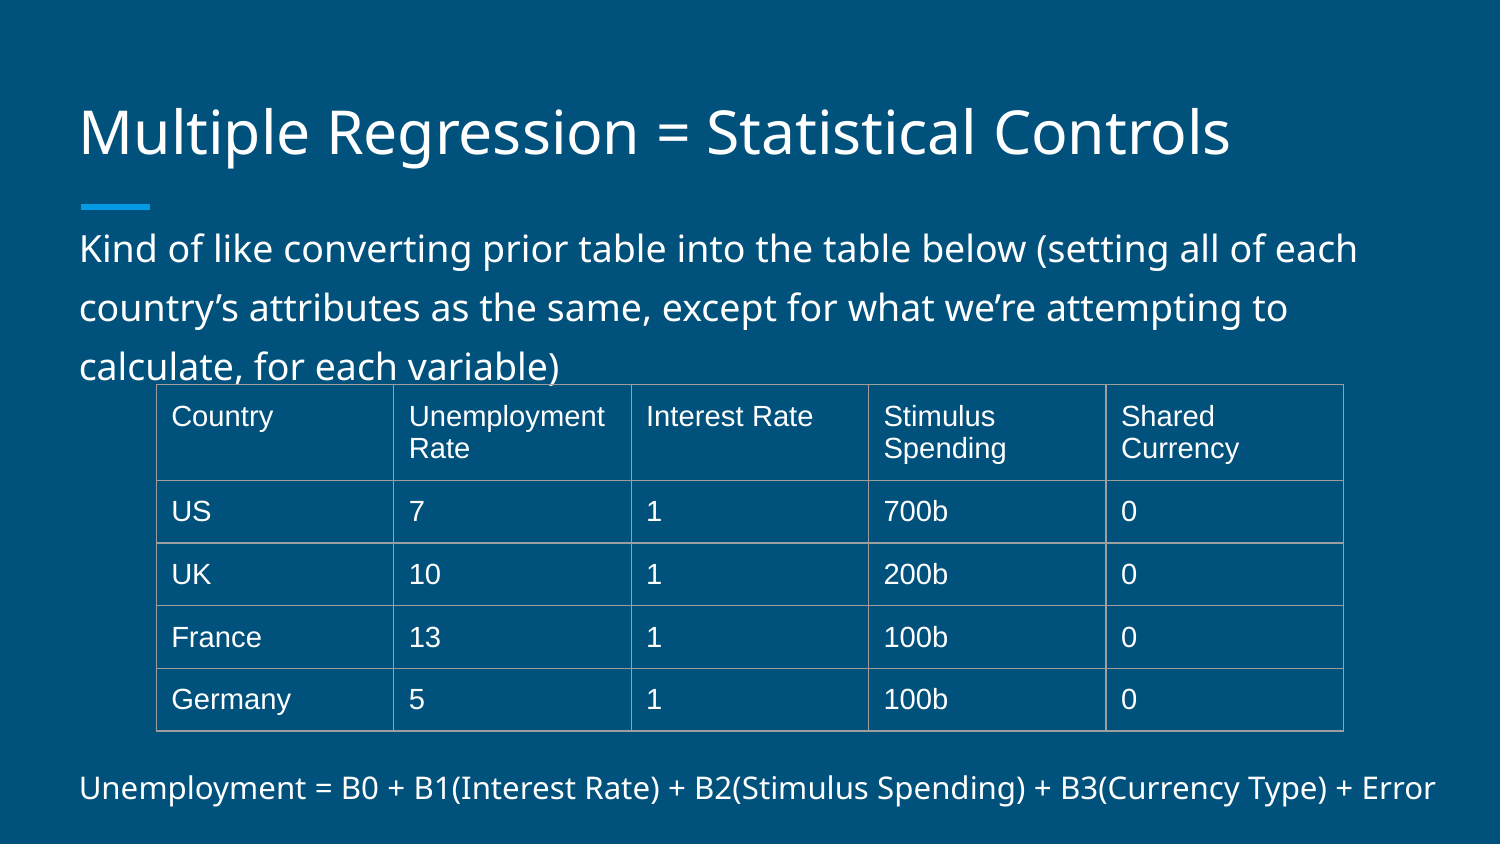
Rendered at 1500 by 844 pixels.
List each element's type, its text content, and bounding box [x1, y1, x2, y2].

table_cell 1 [632, 606, 868, 668]
table_cell UK [157, 544, 393, 605]
table_cell 0 [1107, 606, 1343, 668]
table_cell 1 [632, 544, 868, 605]
table_cell 0 [1107, 544, 1343, 605]
list Kind of like converting prior table into the table below (setting all of each country’s attributes as the same, except for what we’re attempting to calculate, for each variable) [63, 200, 1437, 432]
table_header Country [157, 385, 393, 480]
table_cell 100b [869, 606, 1105, 668]
table_cell 700b [869, 481, 1105, 542]
table_header Unemployment Rate [394, 385, 631, 480]
table_cell France [157, 606, 393, 668]
table_cell 10 [394, 544, 631, 605]
title Multiple Regression = Statistical Controls [63, 75, 1437, 188]
table_cell 13 [394, 606, 631, 668]
table_cell 1 [632, 481, 868, 542]
table_header Shared Currency [1107, 385, 1343, 480]
table_cell Germany [157, 669, 393, 730]
table_cell 7 [394, 481, 631, 542]
list Unemployment = B0 + B1(Interest Rate) + B2(Stimulus Spending) + B3(Currency Type) + Error [63, 744, 1500, 844]
table_cell 200b [869, 544, 1105, 605]
table_cell 100b [869, 669, 1105, 730]
table_header Interest Rate [632, 385, 868, 480]
table_cell US [157, 481, 393, 542]
table_cell 0 [1107, 669, 1343, 730]
table_cell 0 [1107, 481, 1343, 542]
table_header Stimulus Spending [869, 385, 1105, 480]
table_cell 5 [394, 669, 631, 730]
table_cell 1 [632, 669, 868, 730]
